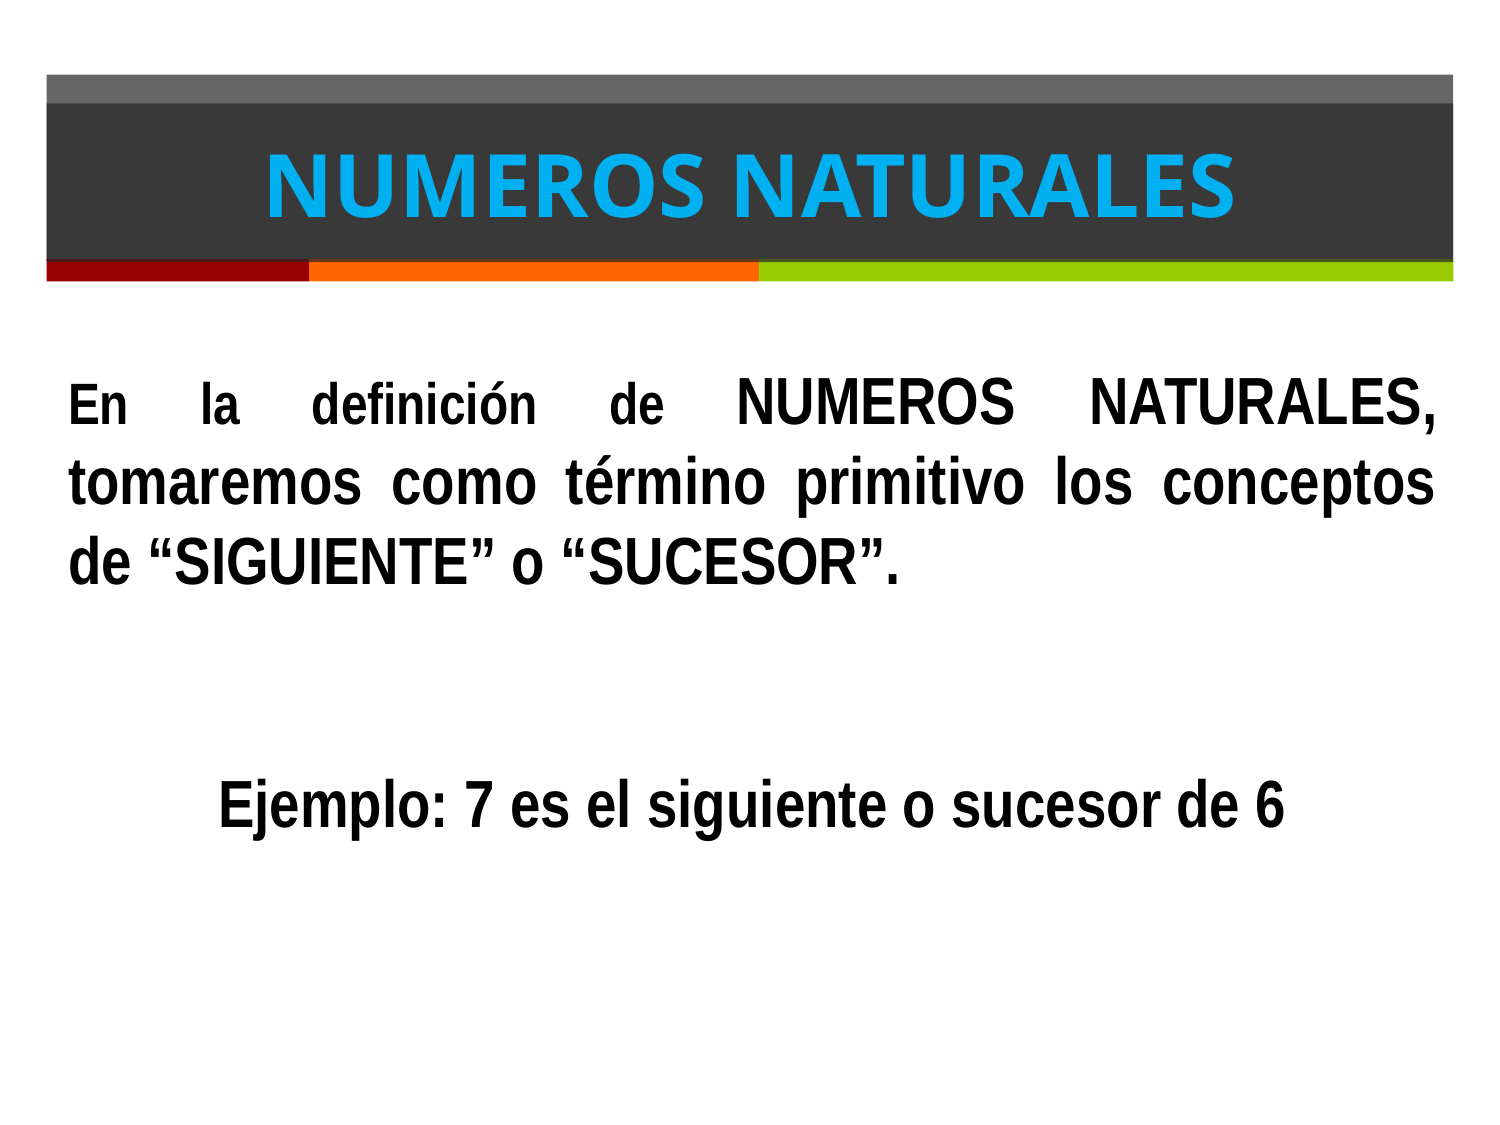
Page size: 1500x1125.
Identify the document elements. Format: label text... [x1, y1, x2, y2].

list En la definición de NUMEROS NATURALES, tomaremos como término primitivo los conceptos de “SIGUIENTE” o “SUCESOR”. Ejemplo: 7 es el siguiente o sucesor de 6 [53, 350, 1454, 1005]
title NUMEROS NATURALES [46, 103, 1454, 263]
